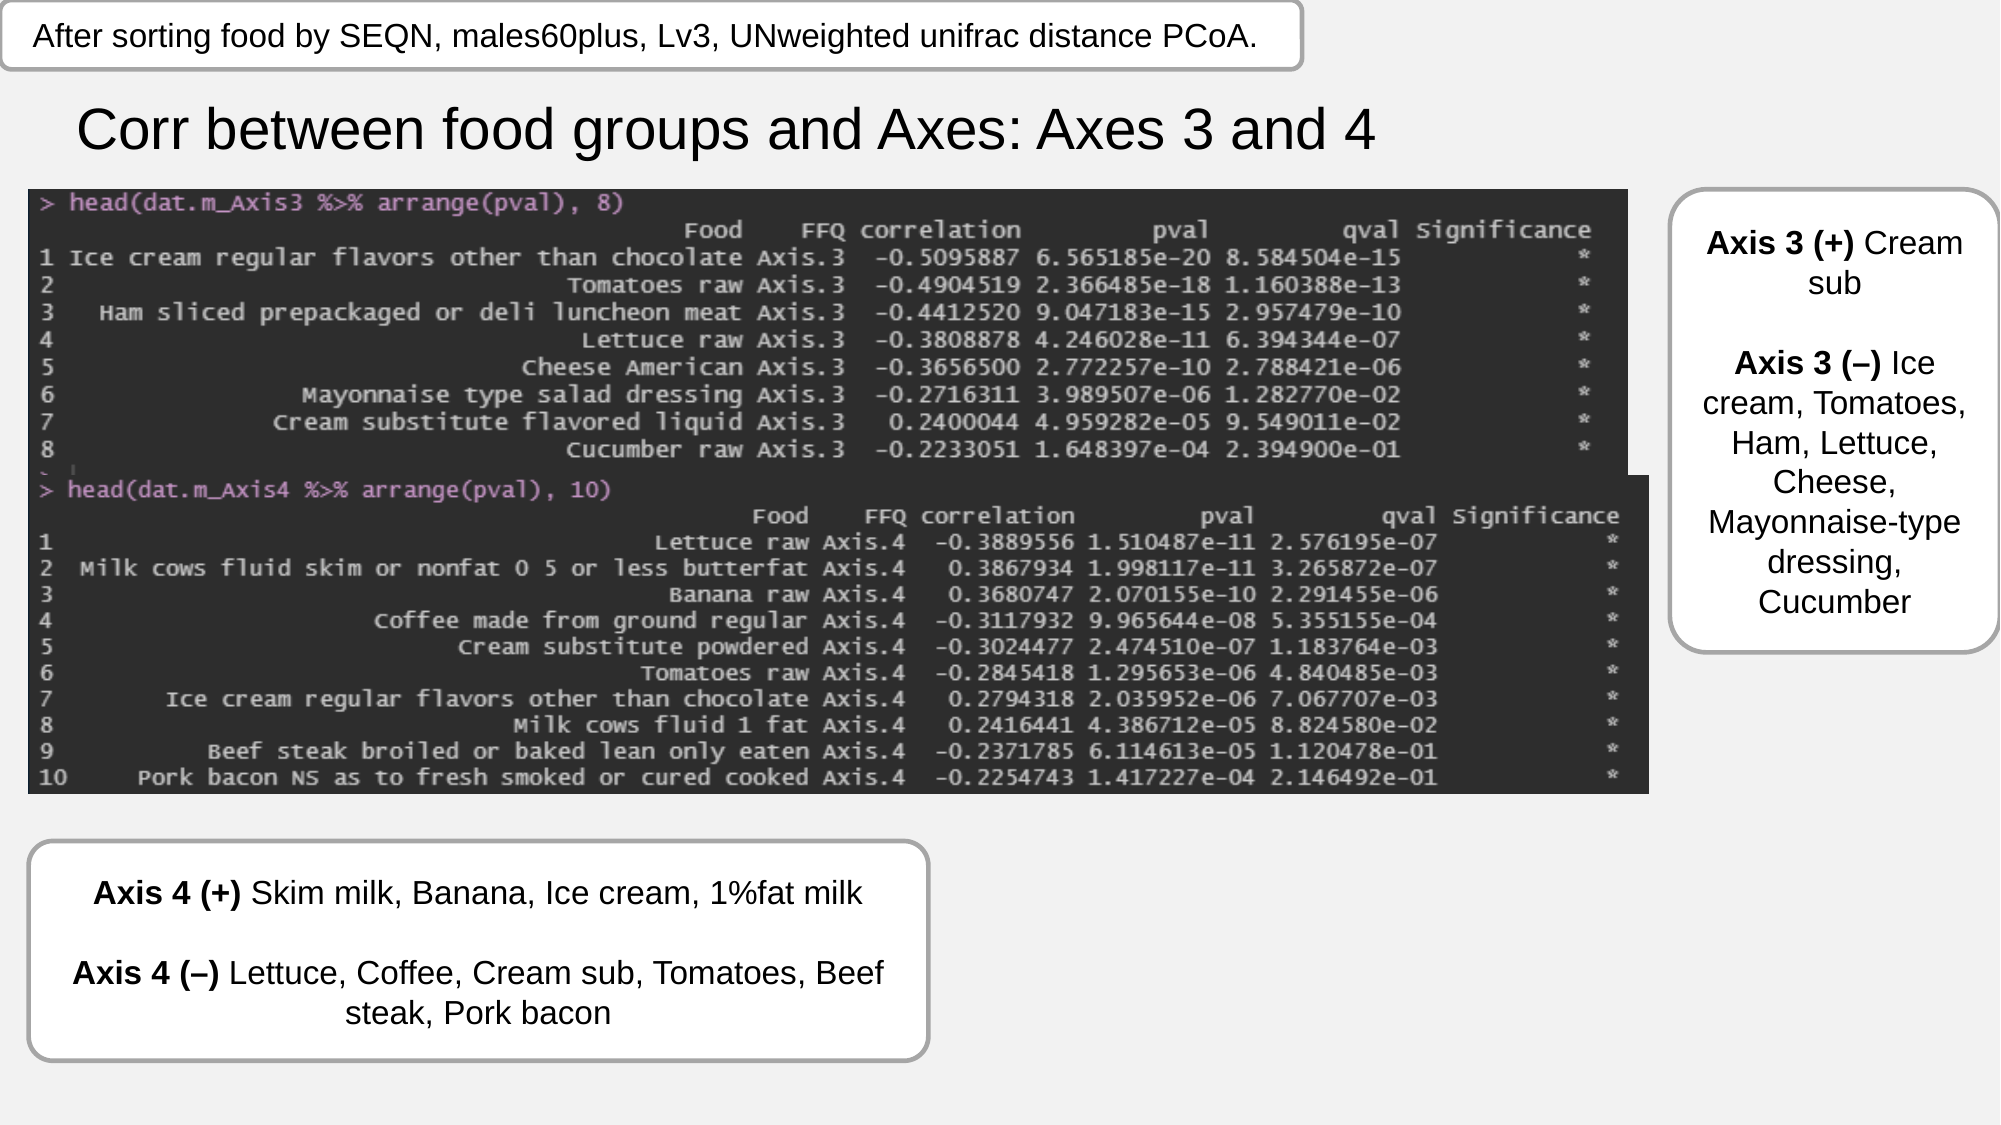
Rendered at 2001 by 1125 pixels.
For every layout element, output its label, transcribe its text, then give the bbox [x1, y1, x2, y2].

text_box Axis 4 (+) Skim milk, Banana, Ice cream, 1%fat milk Axis 4 (–) Lettuce, Coffee, Cream sub, Tomatoes, Beef steak, Pork bacon [27, 839, 930, 1062]
text_box Axis 3 (+) Cream sub Axis 3 (–) Ice cream, Tomatoes, Ham, Lettuce, Cheese, Mayonnaise-type dressing, Cucumber [1668, 188, 2000, 654]
picture [28, 189, 1649, 794]
text_box After sorting food by SEQN, males60plus, Lv3, UNweighted unifrac distance PCoA. [0, 0, 1304, 71]
title Corr between food groups and Axes: Axes 3 and 4 [61, 43, 1921, 220]
